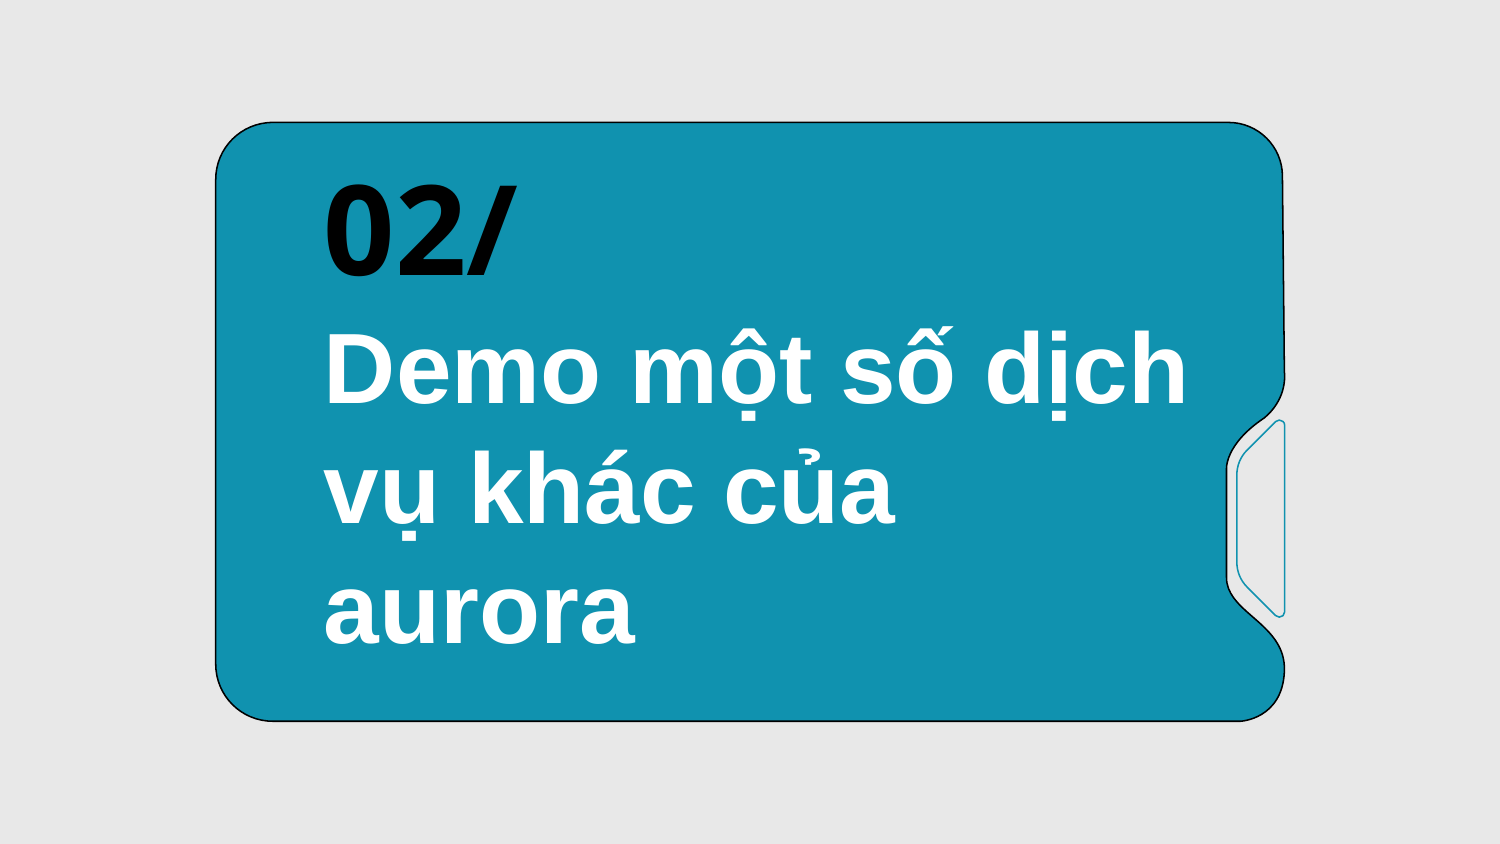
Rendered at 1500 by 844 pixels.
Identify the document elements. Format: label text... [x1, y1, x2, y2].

title 02/ [308, 156, 651, 295]
title Demo một số dịch vụ khác của aurora [308, 315, 1238, 652]
